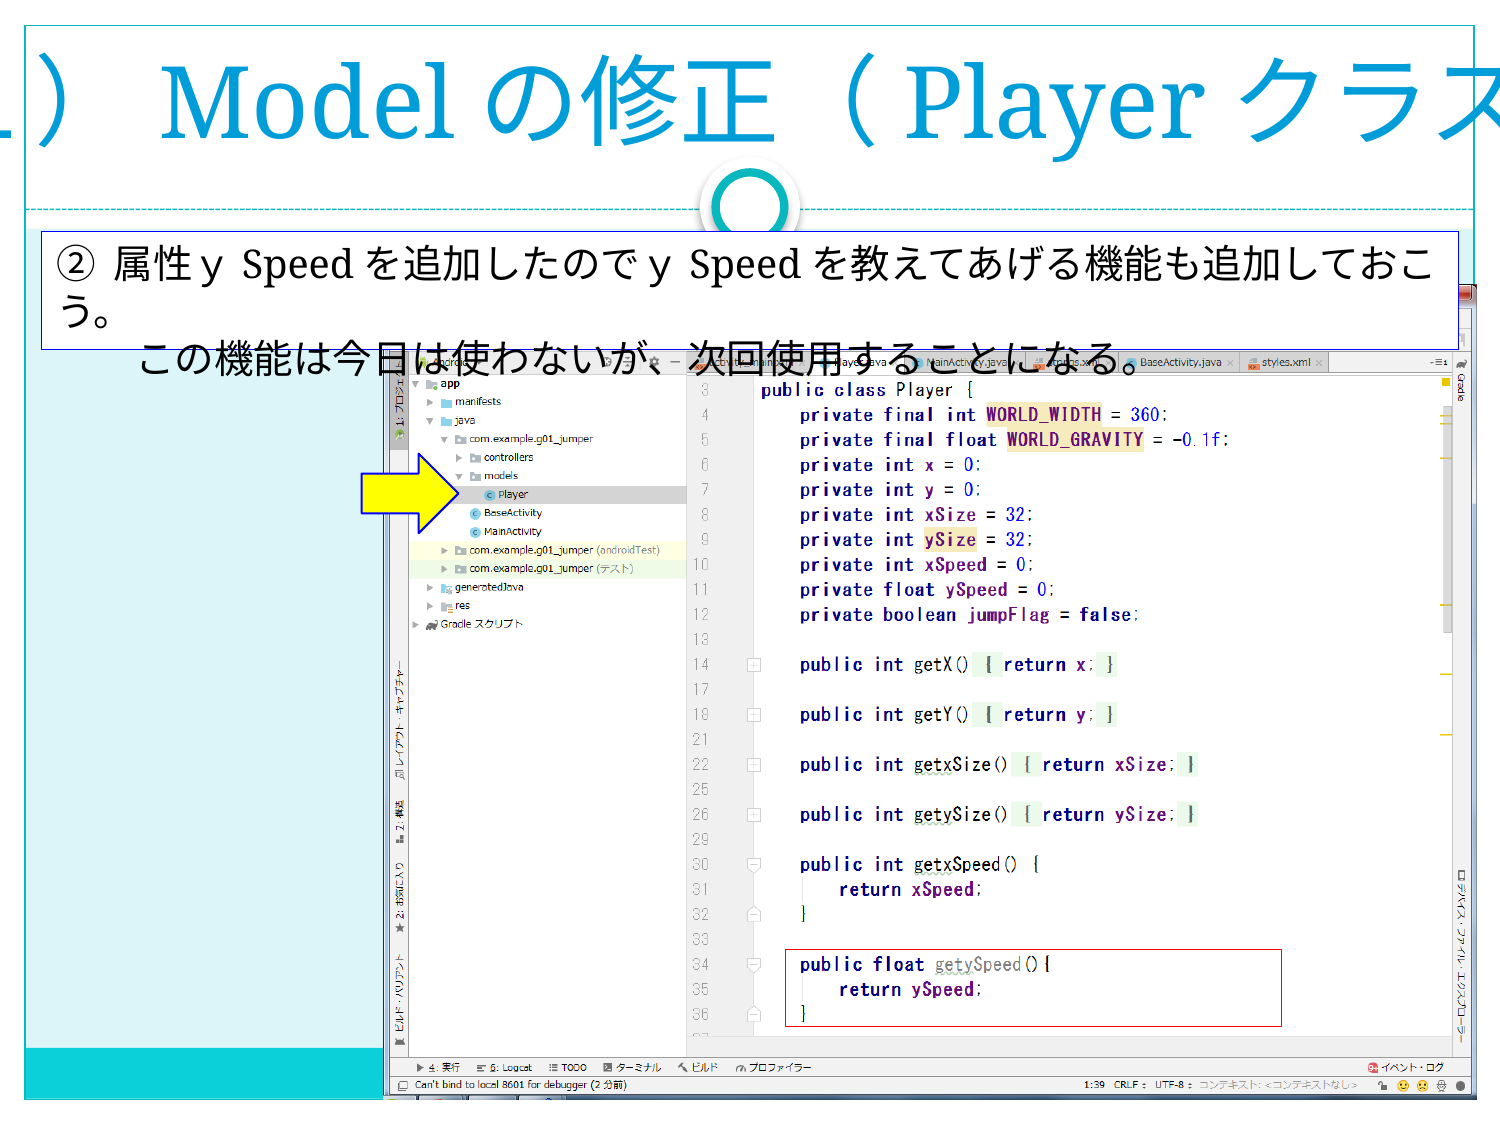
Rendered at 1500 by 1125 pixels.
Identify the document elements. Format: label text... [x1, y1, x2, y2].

text_box （１）Modelの修正（Playerクラス） [0, 30, 1500, 166]
title ② 属性ｙSpeedを追加したのでｙSpeedを教えてあげる機能も追加しておこう。 この機能は今日は使わないが、次回使用することになる。 [41, 231, 1459, 350]
text_box [357, 469, 377, 518]
picture [383, 283, 1477, 1100]
